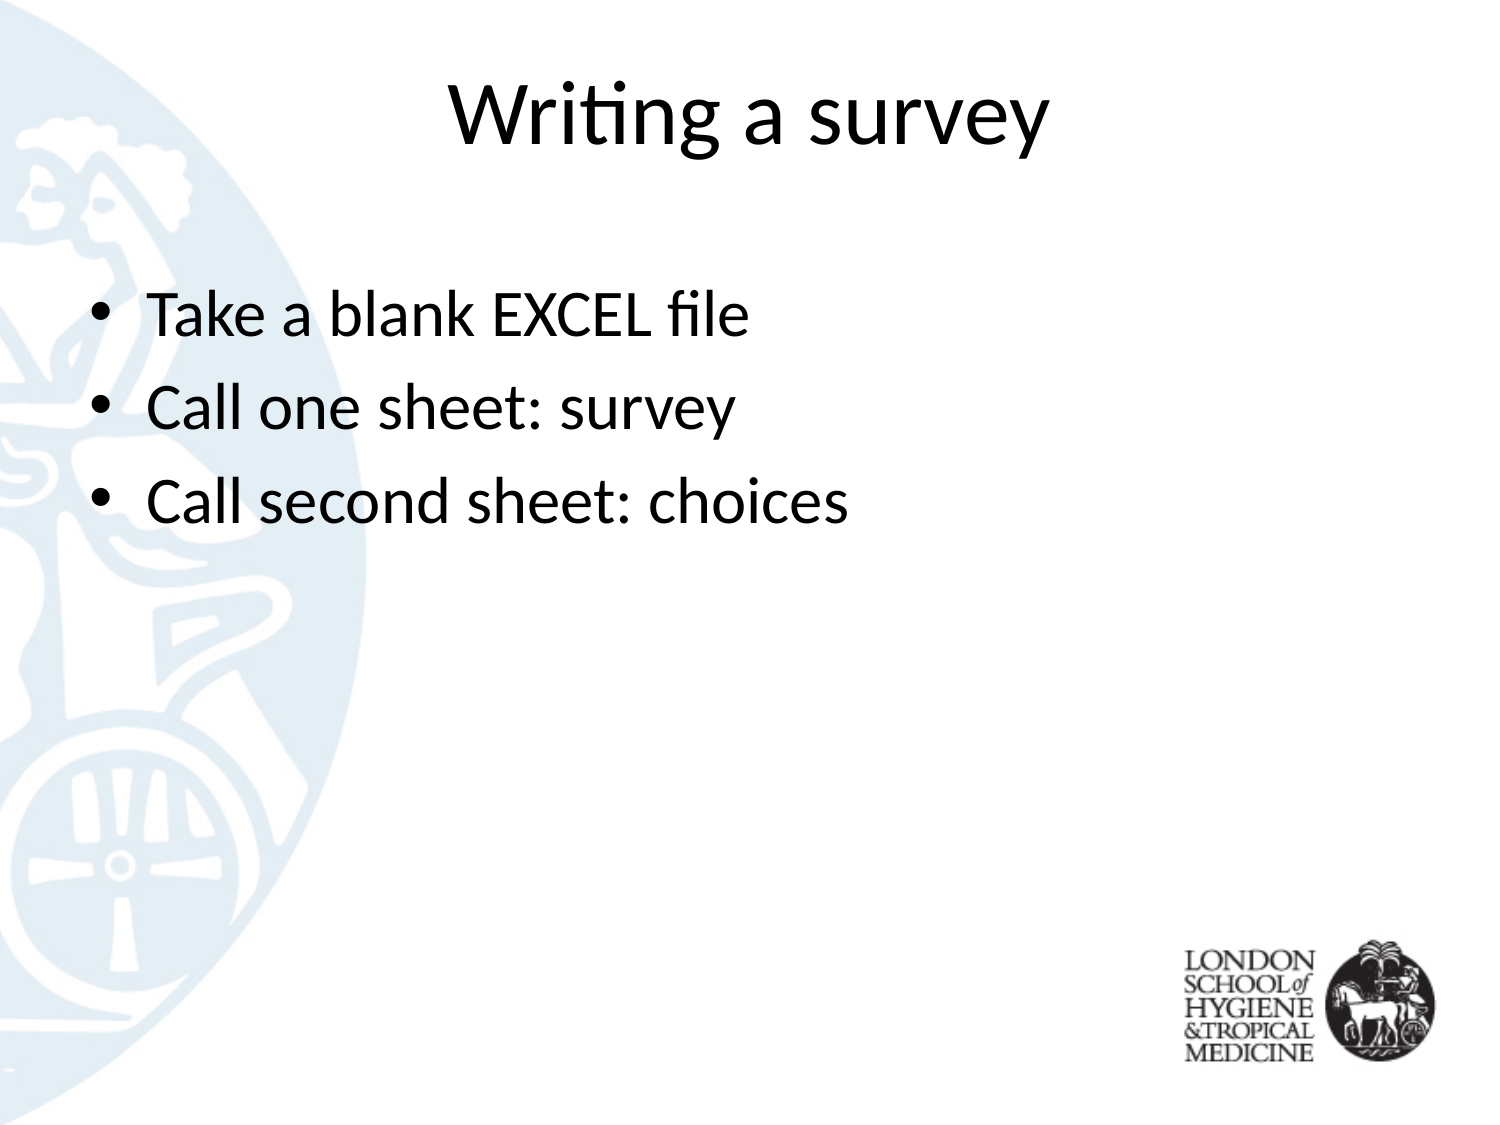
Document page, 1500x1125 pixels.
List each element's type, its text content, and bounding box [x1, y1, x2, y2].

title Writing a survey [75, 45, 1425, 233]
picture [0, 0, 1500, 1125]
list Take a blank EXCEL file Call one sheet: survey Call second sheet: choices [75, 262, 1425, 1005]
